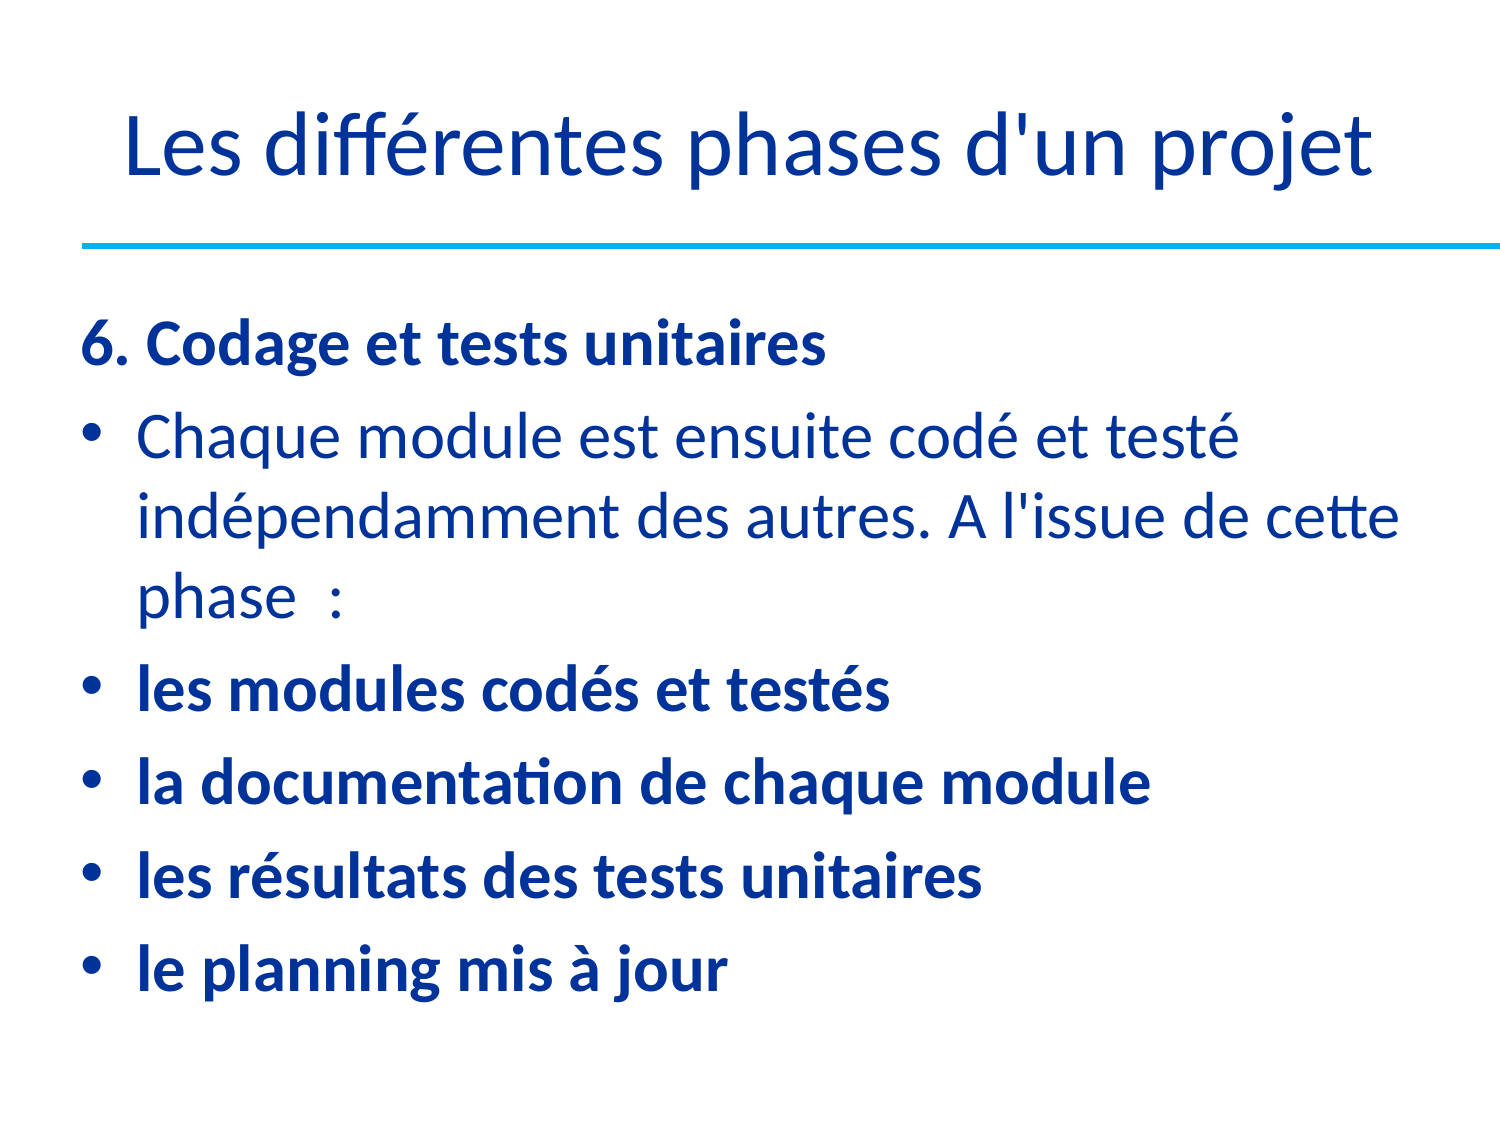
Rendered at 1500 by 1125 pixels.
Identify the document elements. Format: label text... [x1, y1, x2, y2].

title Les différentes phases d'un projet [0, 44, 1500, 233]
list 6. Codage et tests unitaires Chaque module est ensuite codé et testé indépendamment des autres. A l'issue de cette phase : les modules codés et testés la documentation de chaque module les résultats des tests unitaires le planning mis à jour [64, 290, 1454, 1095]
